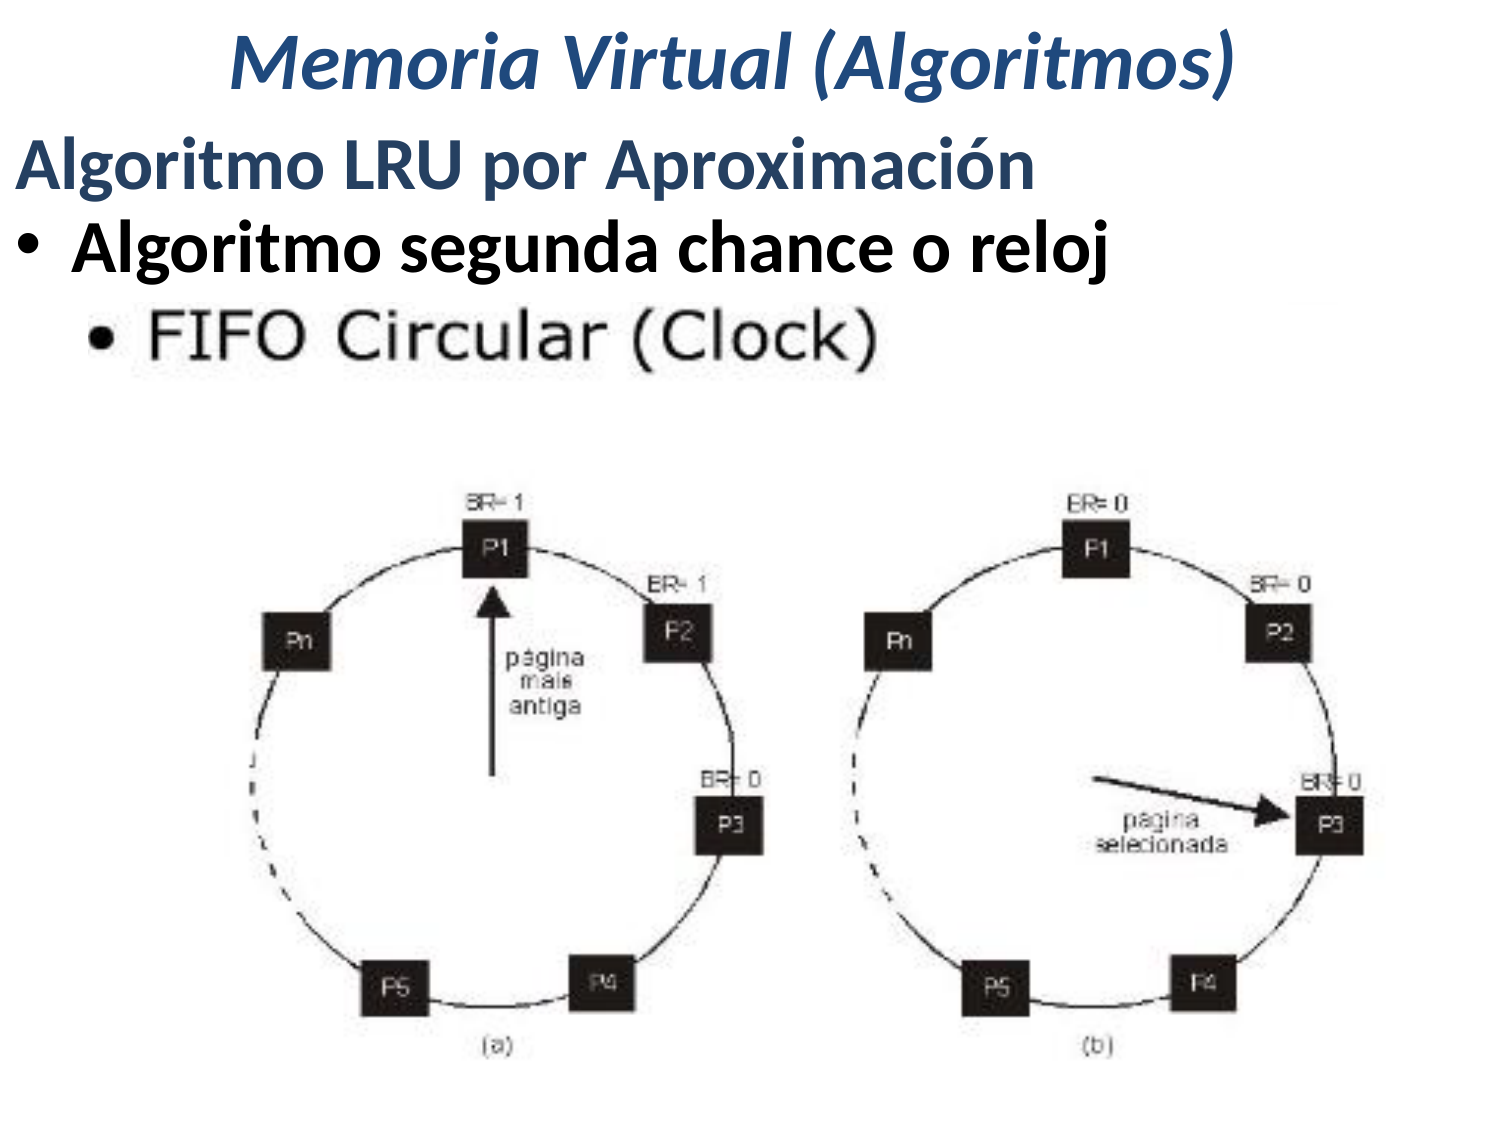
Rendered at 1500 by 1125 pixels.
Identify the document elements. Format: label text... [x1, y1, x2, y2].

picture [88, 302, 1400, 1095]
list Algoritmo LRU por Aproximación Algoritmo segunda chance o reloj [0, 113, 1500, 1125]
title Memoria Virtual (Algoritmos) [4, 0, 1482, 113]
